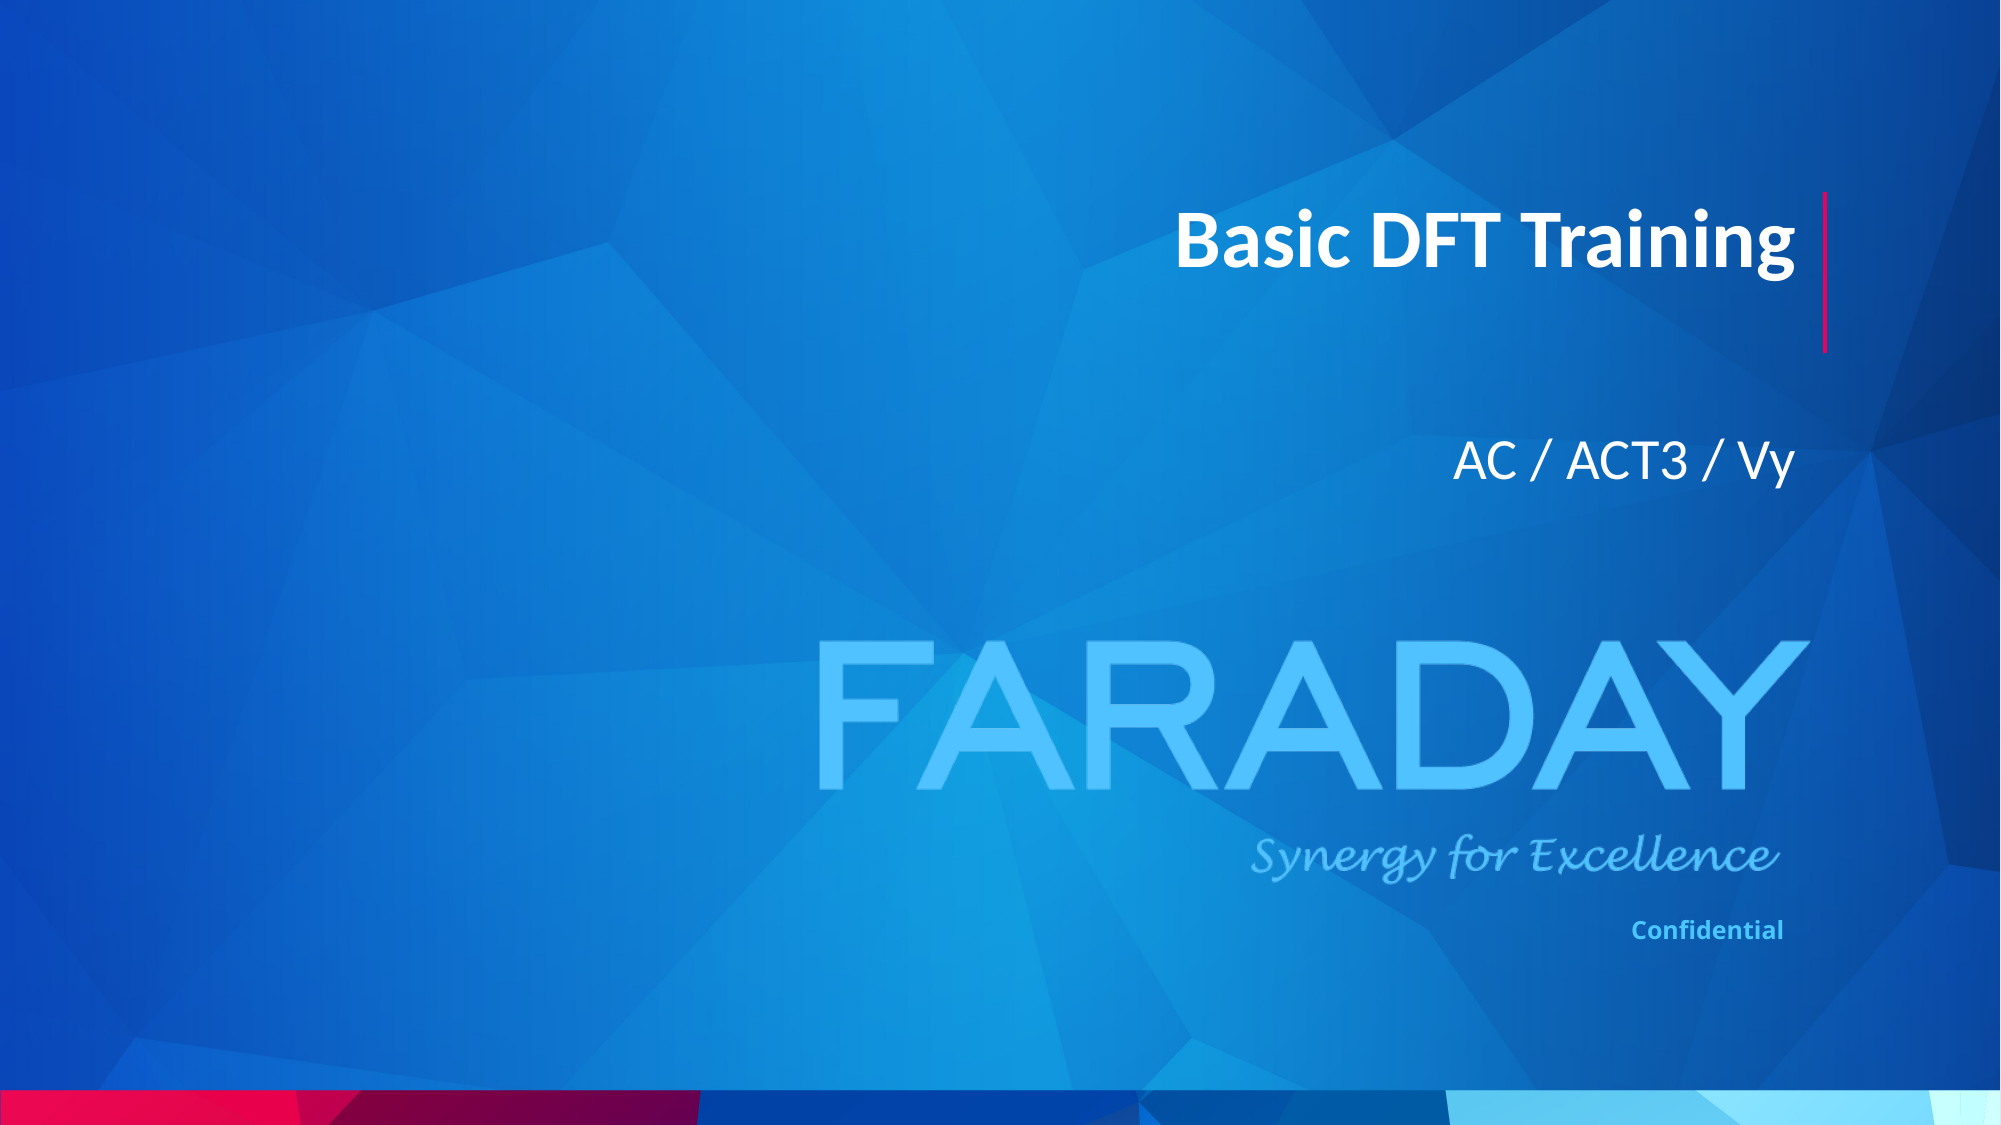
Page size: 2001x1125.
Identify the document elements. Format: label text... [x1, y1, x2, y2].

picture [0, 0, 2001, 1125]
list AC / ACT3 / Vy [236, 413, 1811, 591]
title Basic DFT Training [236, 177, 1811, 355]
